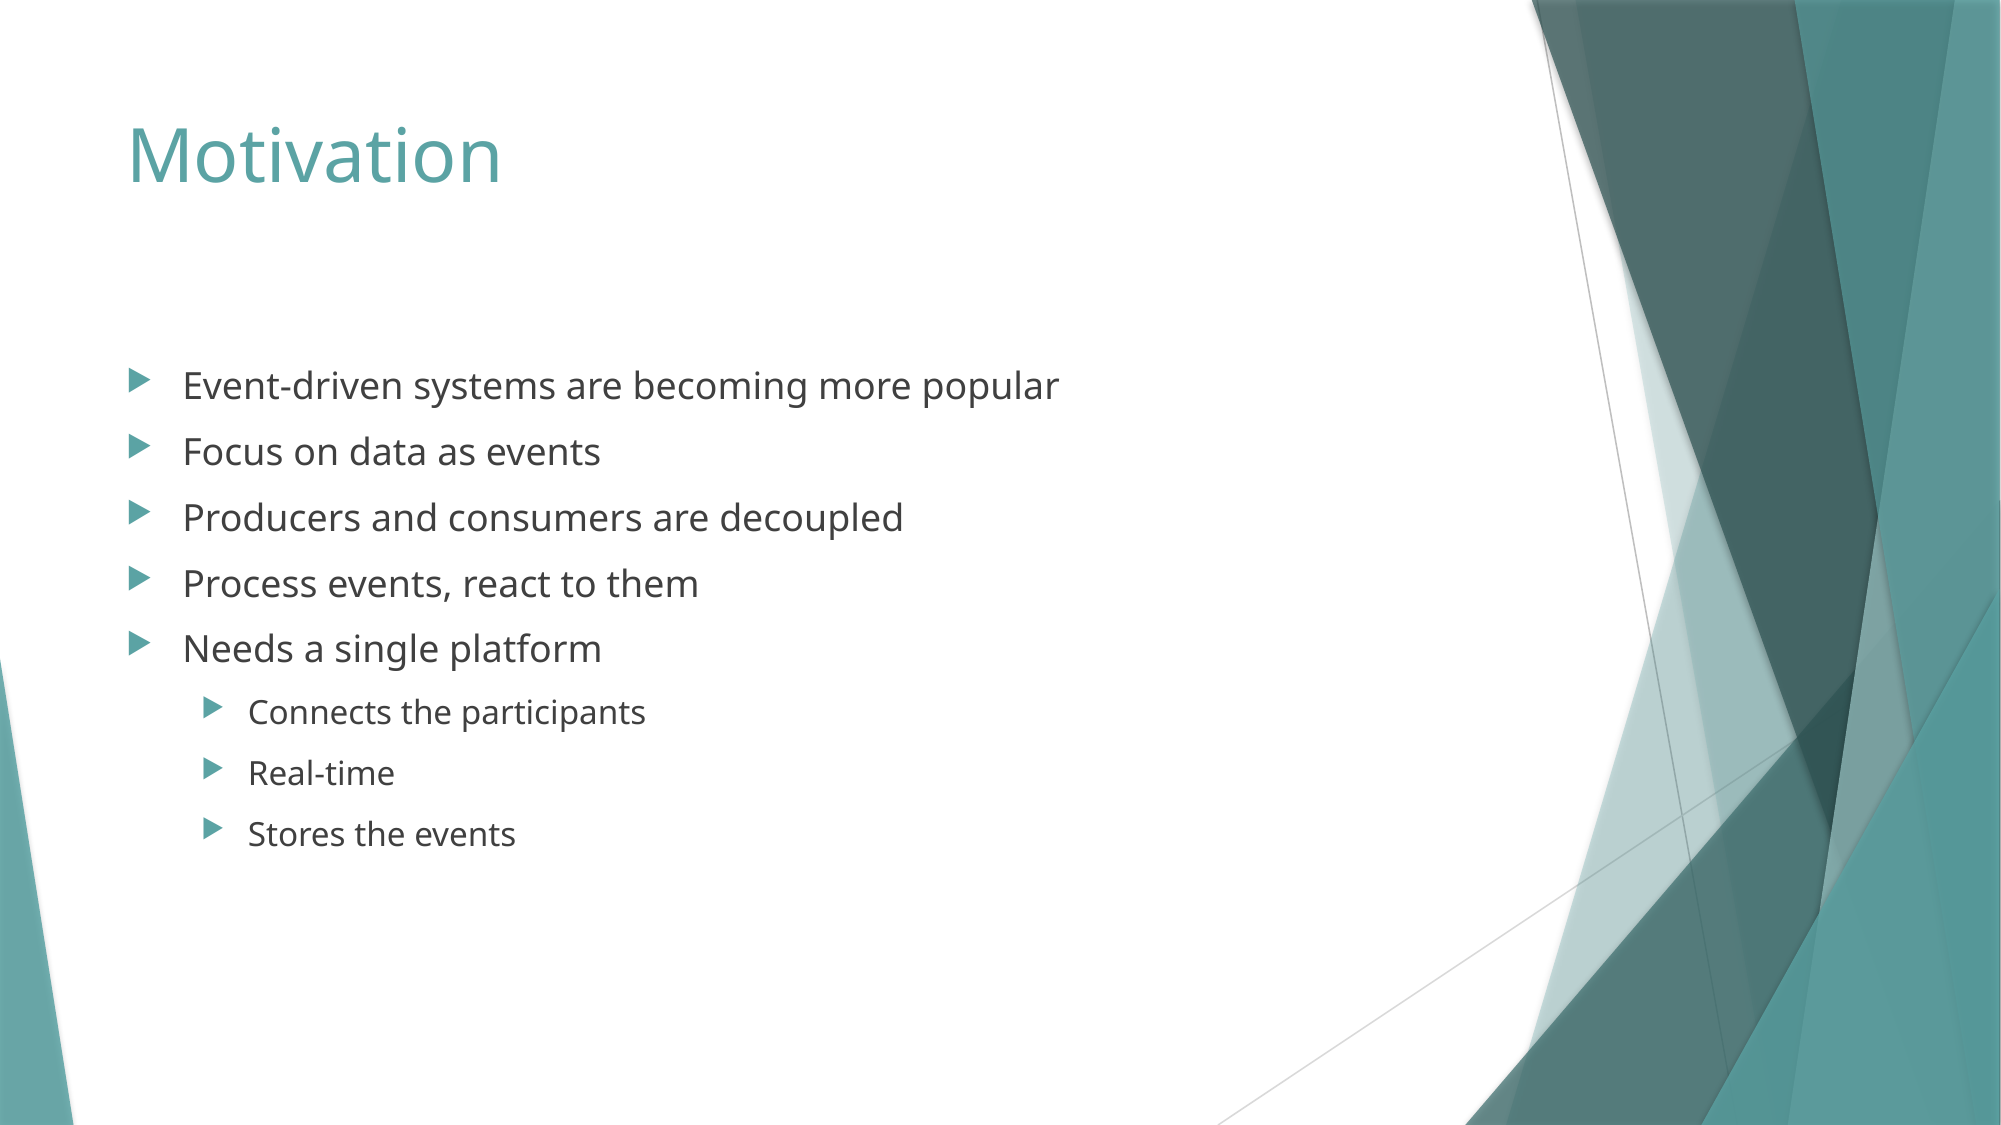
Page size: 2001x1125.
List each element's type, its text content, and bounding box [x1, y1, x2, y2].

list Event-driven systems are becoming more popular Focus on data as events Producers and consumers are decoupled Process events, react to them Needs a single platform Connects the participants Real-time Stores the events [111, 354, 1522, 992]
title Motivation [111, 99, 1522, 317]
